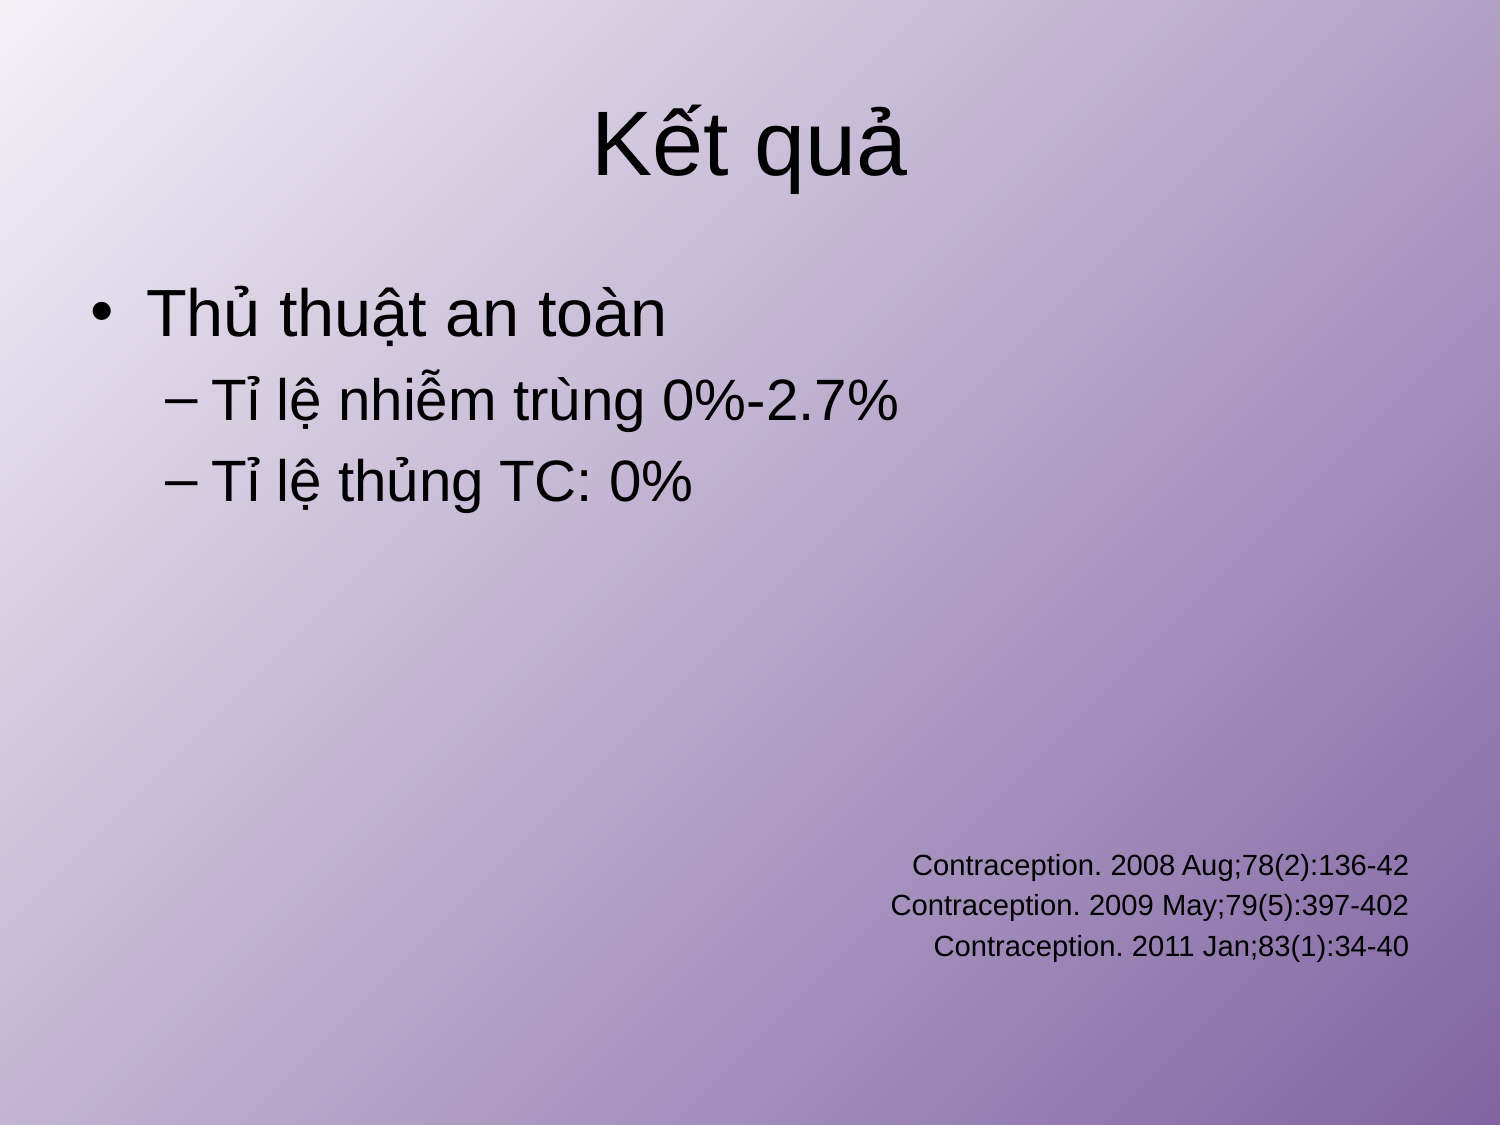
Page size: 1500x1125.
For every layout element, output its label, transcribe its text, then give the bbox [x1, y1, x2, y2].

list Thủ thuật an toàn Tỉ lệ nhiễm trùng 0%-2.7% Tỉ lệ thủng TC: 0% Contraception. 2008 Aug;78(2):136-42 Contraception. 2009 May;79(5):397-402 Contraception. 2011 Jan;83(1):34-40 [75, 262, 1425, 1005]
title Kết quả [75, 45, 1425, 233]
